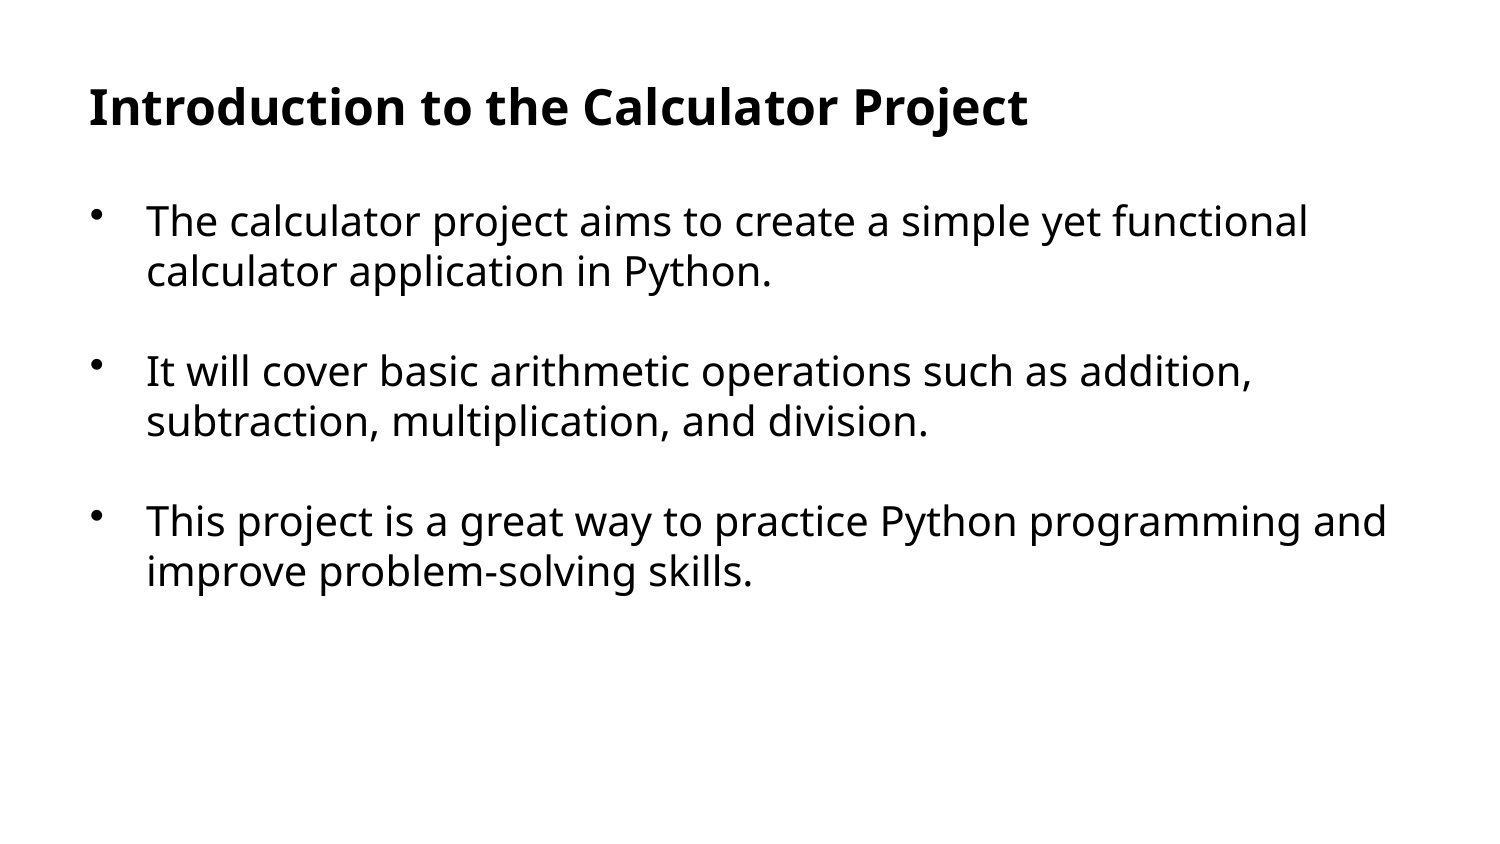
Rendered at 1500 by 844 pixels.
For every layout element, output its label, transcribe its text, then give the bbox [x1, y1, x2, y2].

text_box The calculator project aims to create a simple yet functional calculator application in Python. It will cover basic arithmetic operations such as addition, subtraction, multiplication, and division. This project is a great way to practice Python programming and improve problem-solving skills. [74, 187, 1425, 713]
text_box Introduction to the Calculator Project [74, 37, 1425, 173]
